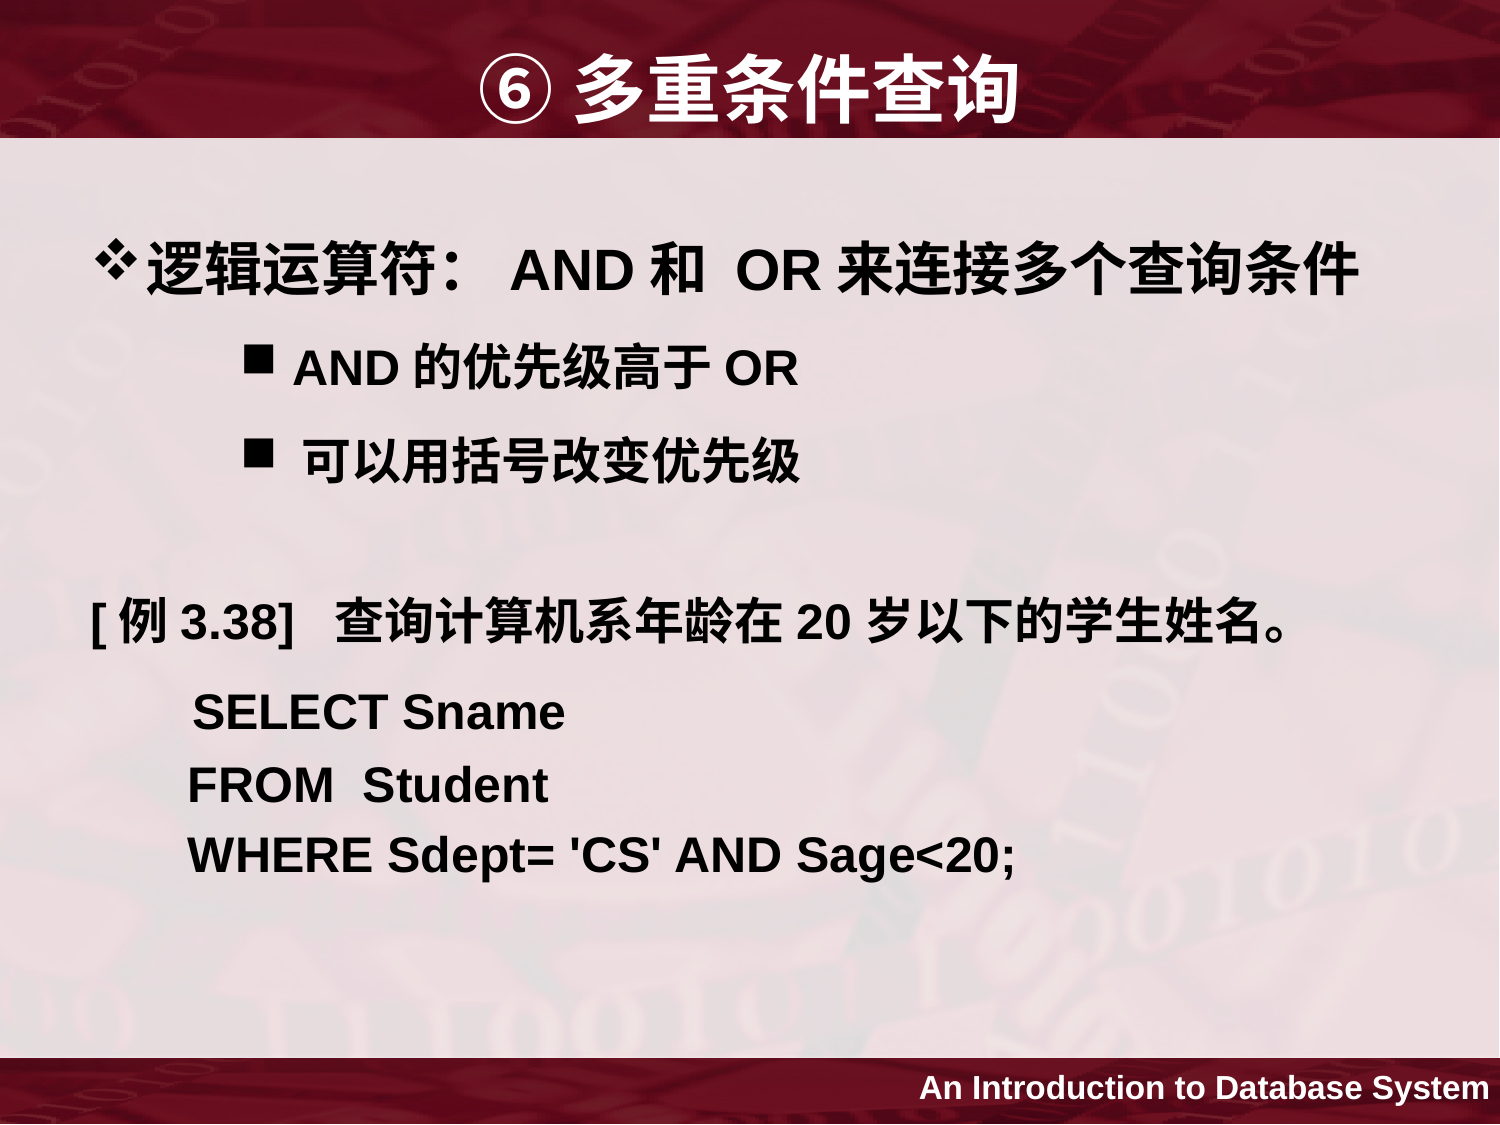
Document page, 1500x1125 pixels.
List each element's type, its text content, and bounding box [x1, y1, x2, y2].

title ⑥多重条件查询 [74, 0, 1426, 181]
picture [0, 0, 1500, 1124]
list 逻辑运算符：AND和 OR来连接多个查询条件 AND的优先级高于OR 可以用括号改变优先级 [例3.38] 查询计算机系年龄在20岁以下的学生姓名。 SELECT Sname FROM Student WHERE Sdept= 'CS' AND Sage<20; [74, 196, 1426, 993]
